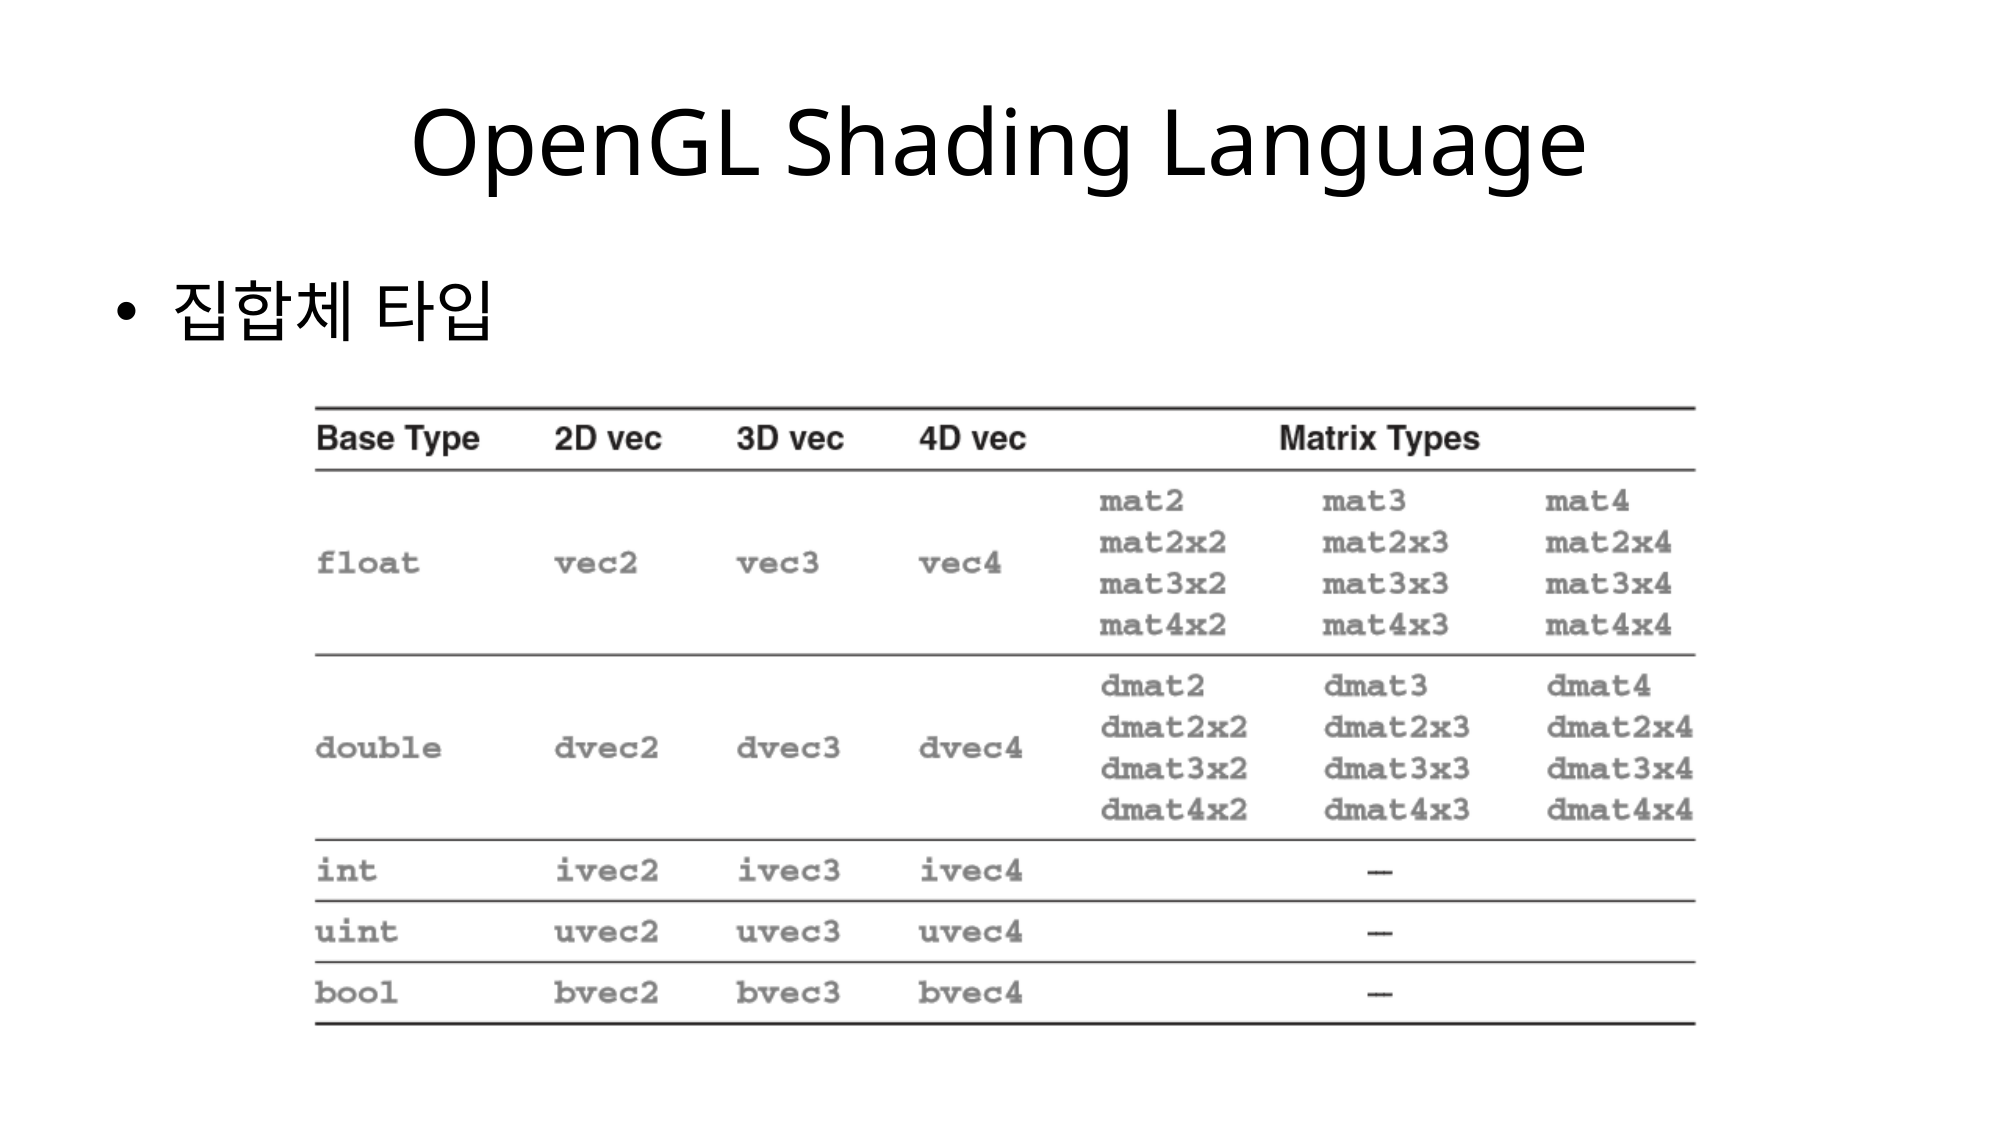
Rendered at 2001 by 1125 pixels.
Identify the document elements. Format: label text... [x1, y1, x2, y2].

picture [309, 396, 1701, 1032]
title OpenGL Shading Language [99, 45, 1900, 233]
list 집합체 타입 [99, 262, 1900, 1005]
